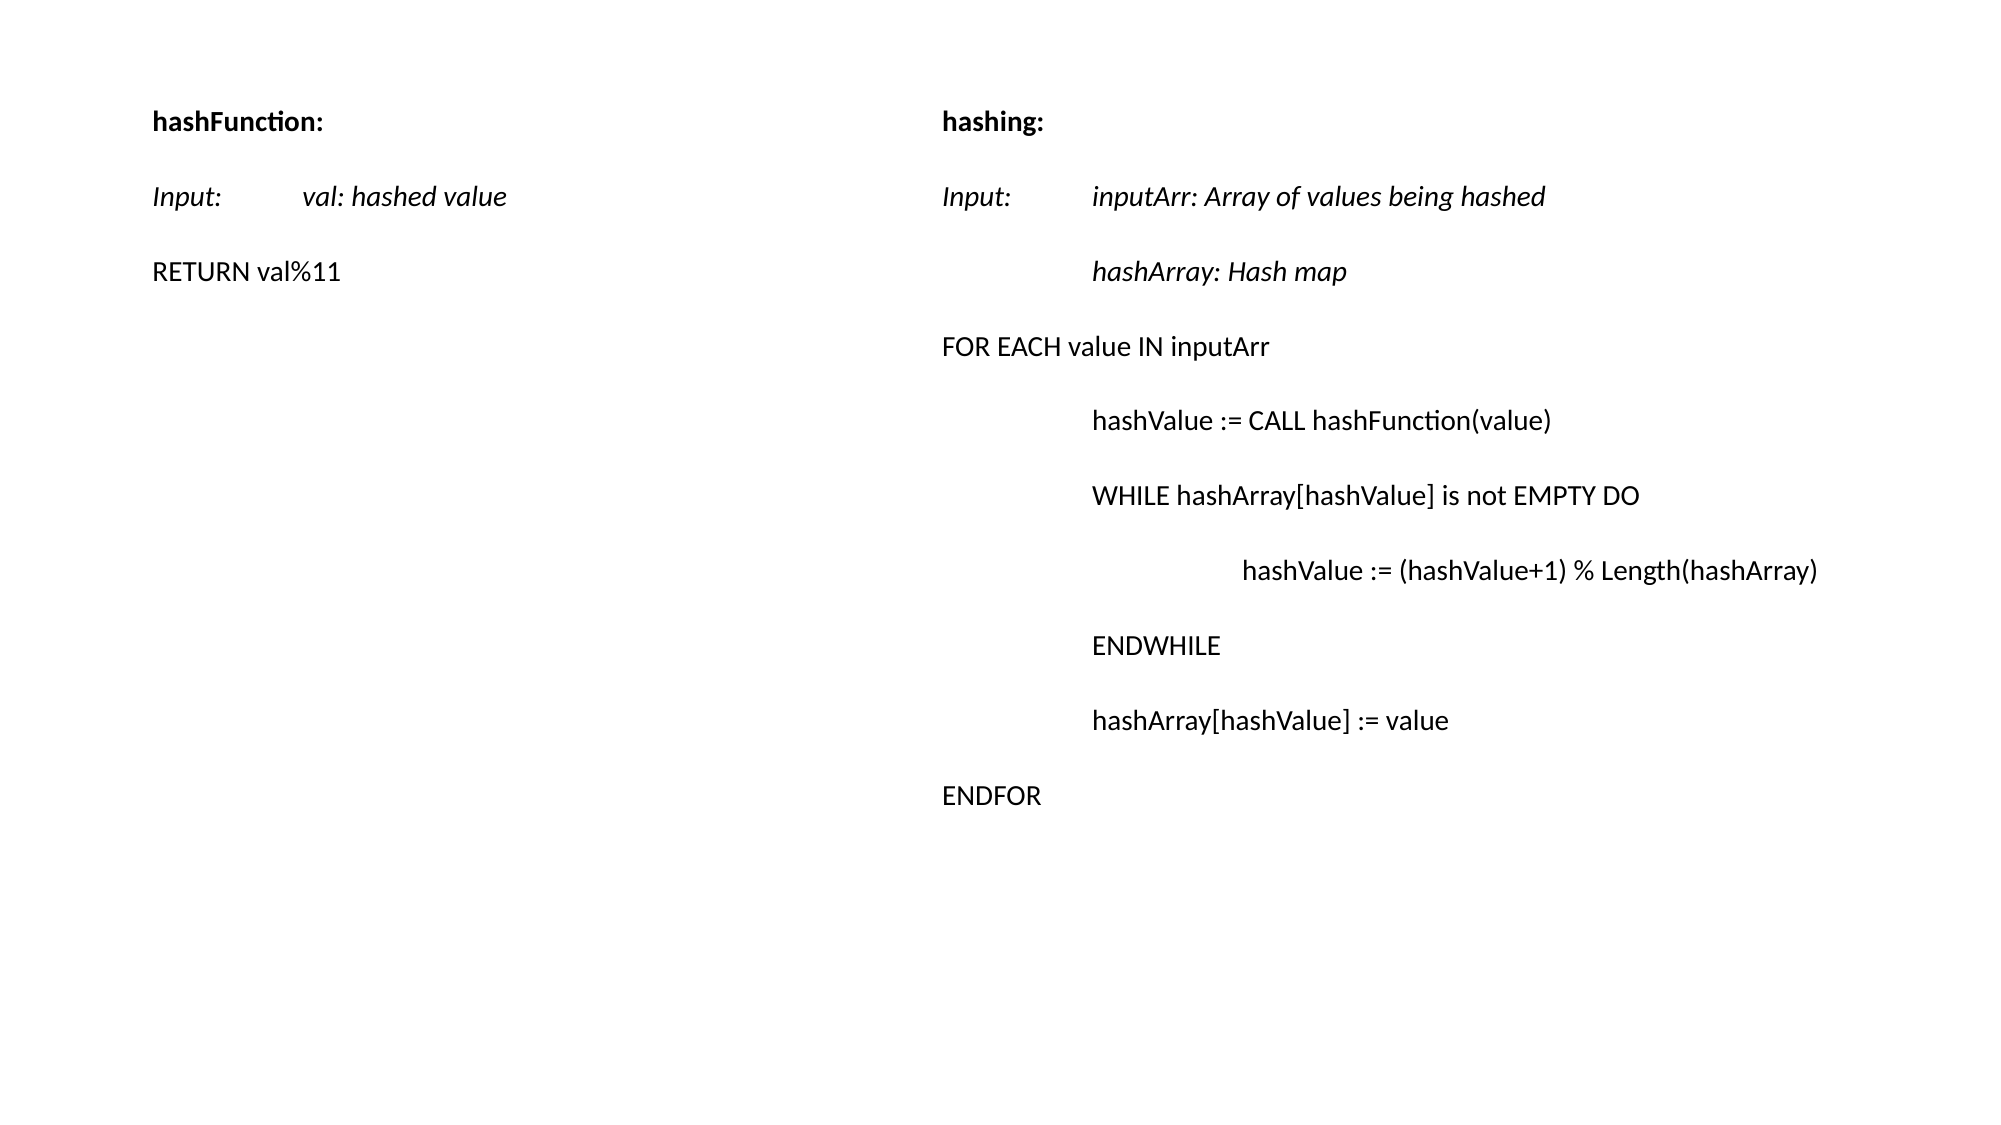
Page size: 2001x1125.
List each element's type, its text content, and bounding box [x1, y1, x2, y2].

text_box hashing: Input: inputArr: Array of values being hashed hashArray: Hash map FOR EACH value IN inputArr hashValue := CALL hashFunction(value) WHILE hashArray[hashValue] is not EMPTY DO hashValue := (hashValue+1) % Length(hashArray) ENDWHILE hashArray[hashValue] := value ENDFOR [927, 92, 1871, 1034]
list hashFunction: Input: val: hashed value RETURN val%11 [137, 91, 716, 389]
